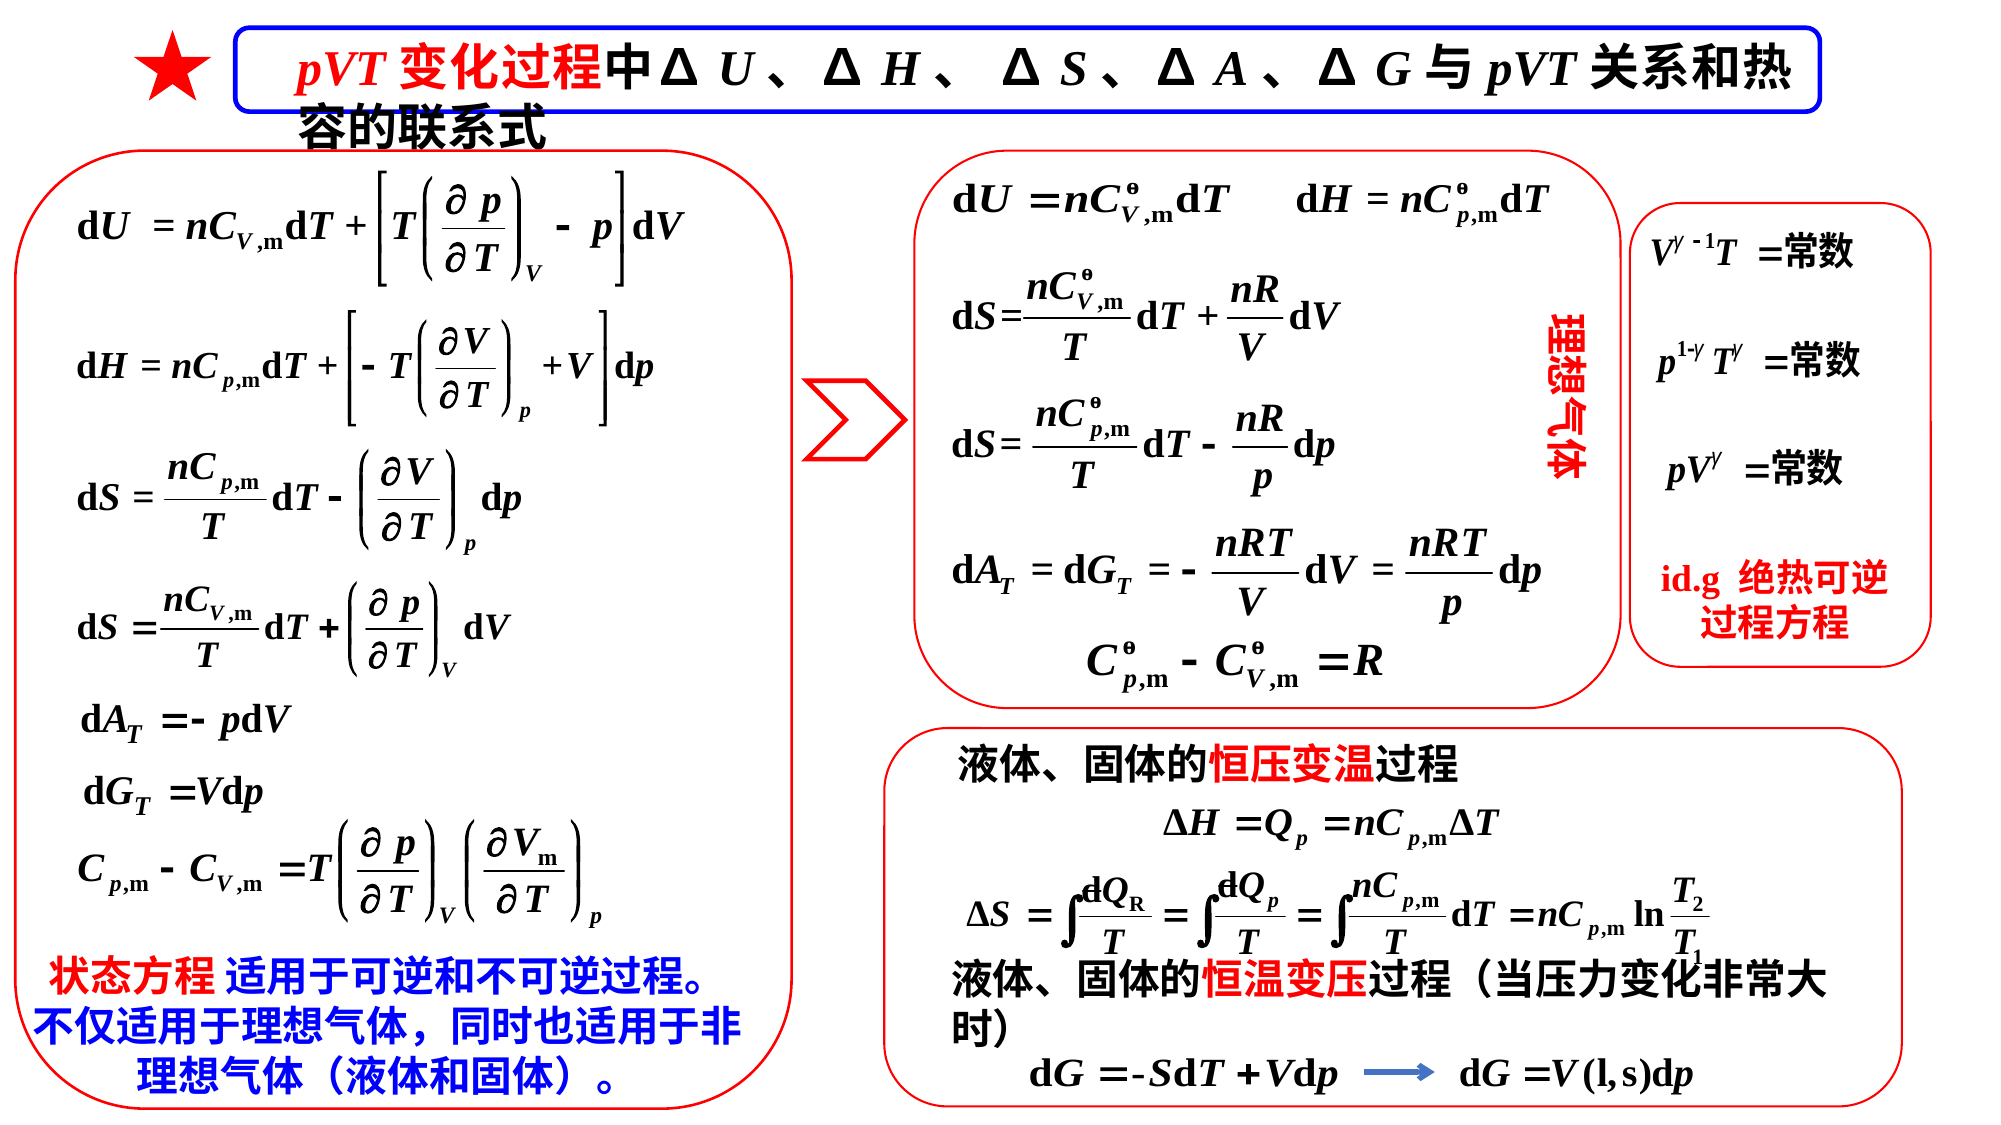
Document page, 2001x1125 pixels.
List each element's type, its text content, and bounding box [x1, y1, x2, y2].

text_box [71, 302, 671, 433]
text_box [77, 762, 271, 811]
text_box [946, 254, 1351, 370]
text_box 液体、固体的恒压变温过程 [943, 730, 1844, 796]
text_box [1290, 168, 1570, 237]
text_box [1647, 331, 1868, 397]
text_box [913, 149, 1622, 710]
text_box pVT变化过程中∆U、∆H、 ∆S、∆A、∆G与pVT关系和热容的联系式 [282, 27, 1808, 163]
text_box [1656, 440, 1852, 506]
text_box [1808, 28, 1820, 112]
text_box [961, 854, 1717, 973]
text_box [72, 811, 609, 936]
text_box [71, 441, 540, 563]
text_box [1023, 1049, 1345, 1103]
text_box [804, 379, 907, 461]
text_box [946, 380, 1353, 505]
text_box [1647, 223, 1861, 289]
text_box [72, 573, 540, 686]
text_box [15, 150, 792, 1109]
text_box 理想气体 [1519, 298, 1601, 579]
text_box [74, 690, 305, 753]
text_box id.g 绝热可逆过程方程 [1647, 554, 1902, 645]
text_box 液体、固体的恒温变压过程（当压力变化非常大时） [936, 945, 1919, 1061]
text_box [1628, 201, 1932, 668]
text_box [1080, 625, 1416, 703]
text_box [235, 27, 282, 112]
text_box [71, 164, 705, 295]
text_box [946, 514, 1551, 633]
text_box 状态方程 适用于可逆和不可逆过程。 不仅适用于理想气体，同时也适用于非理想气体（液体和固体）。 [15, 994, 118, 1107]
text_box 状态方程 适用于可逆和不可逆过程。 不仅适用于理想气体，同时也适用于非理想气体（液体和固体）。 [689, 1066, 760, 1107]
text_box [1157, 793, 1520, 854]
text_box [883, 726, 1903, 1108]
text_box [133, 29, 212, 101]
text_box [946, 168, 1253, 237]
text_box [1453, 1049, 1702, 1103]
